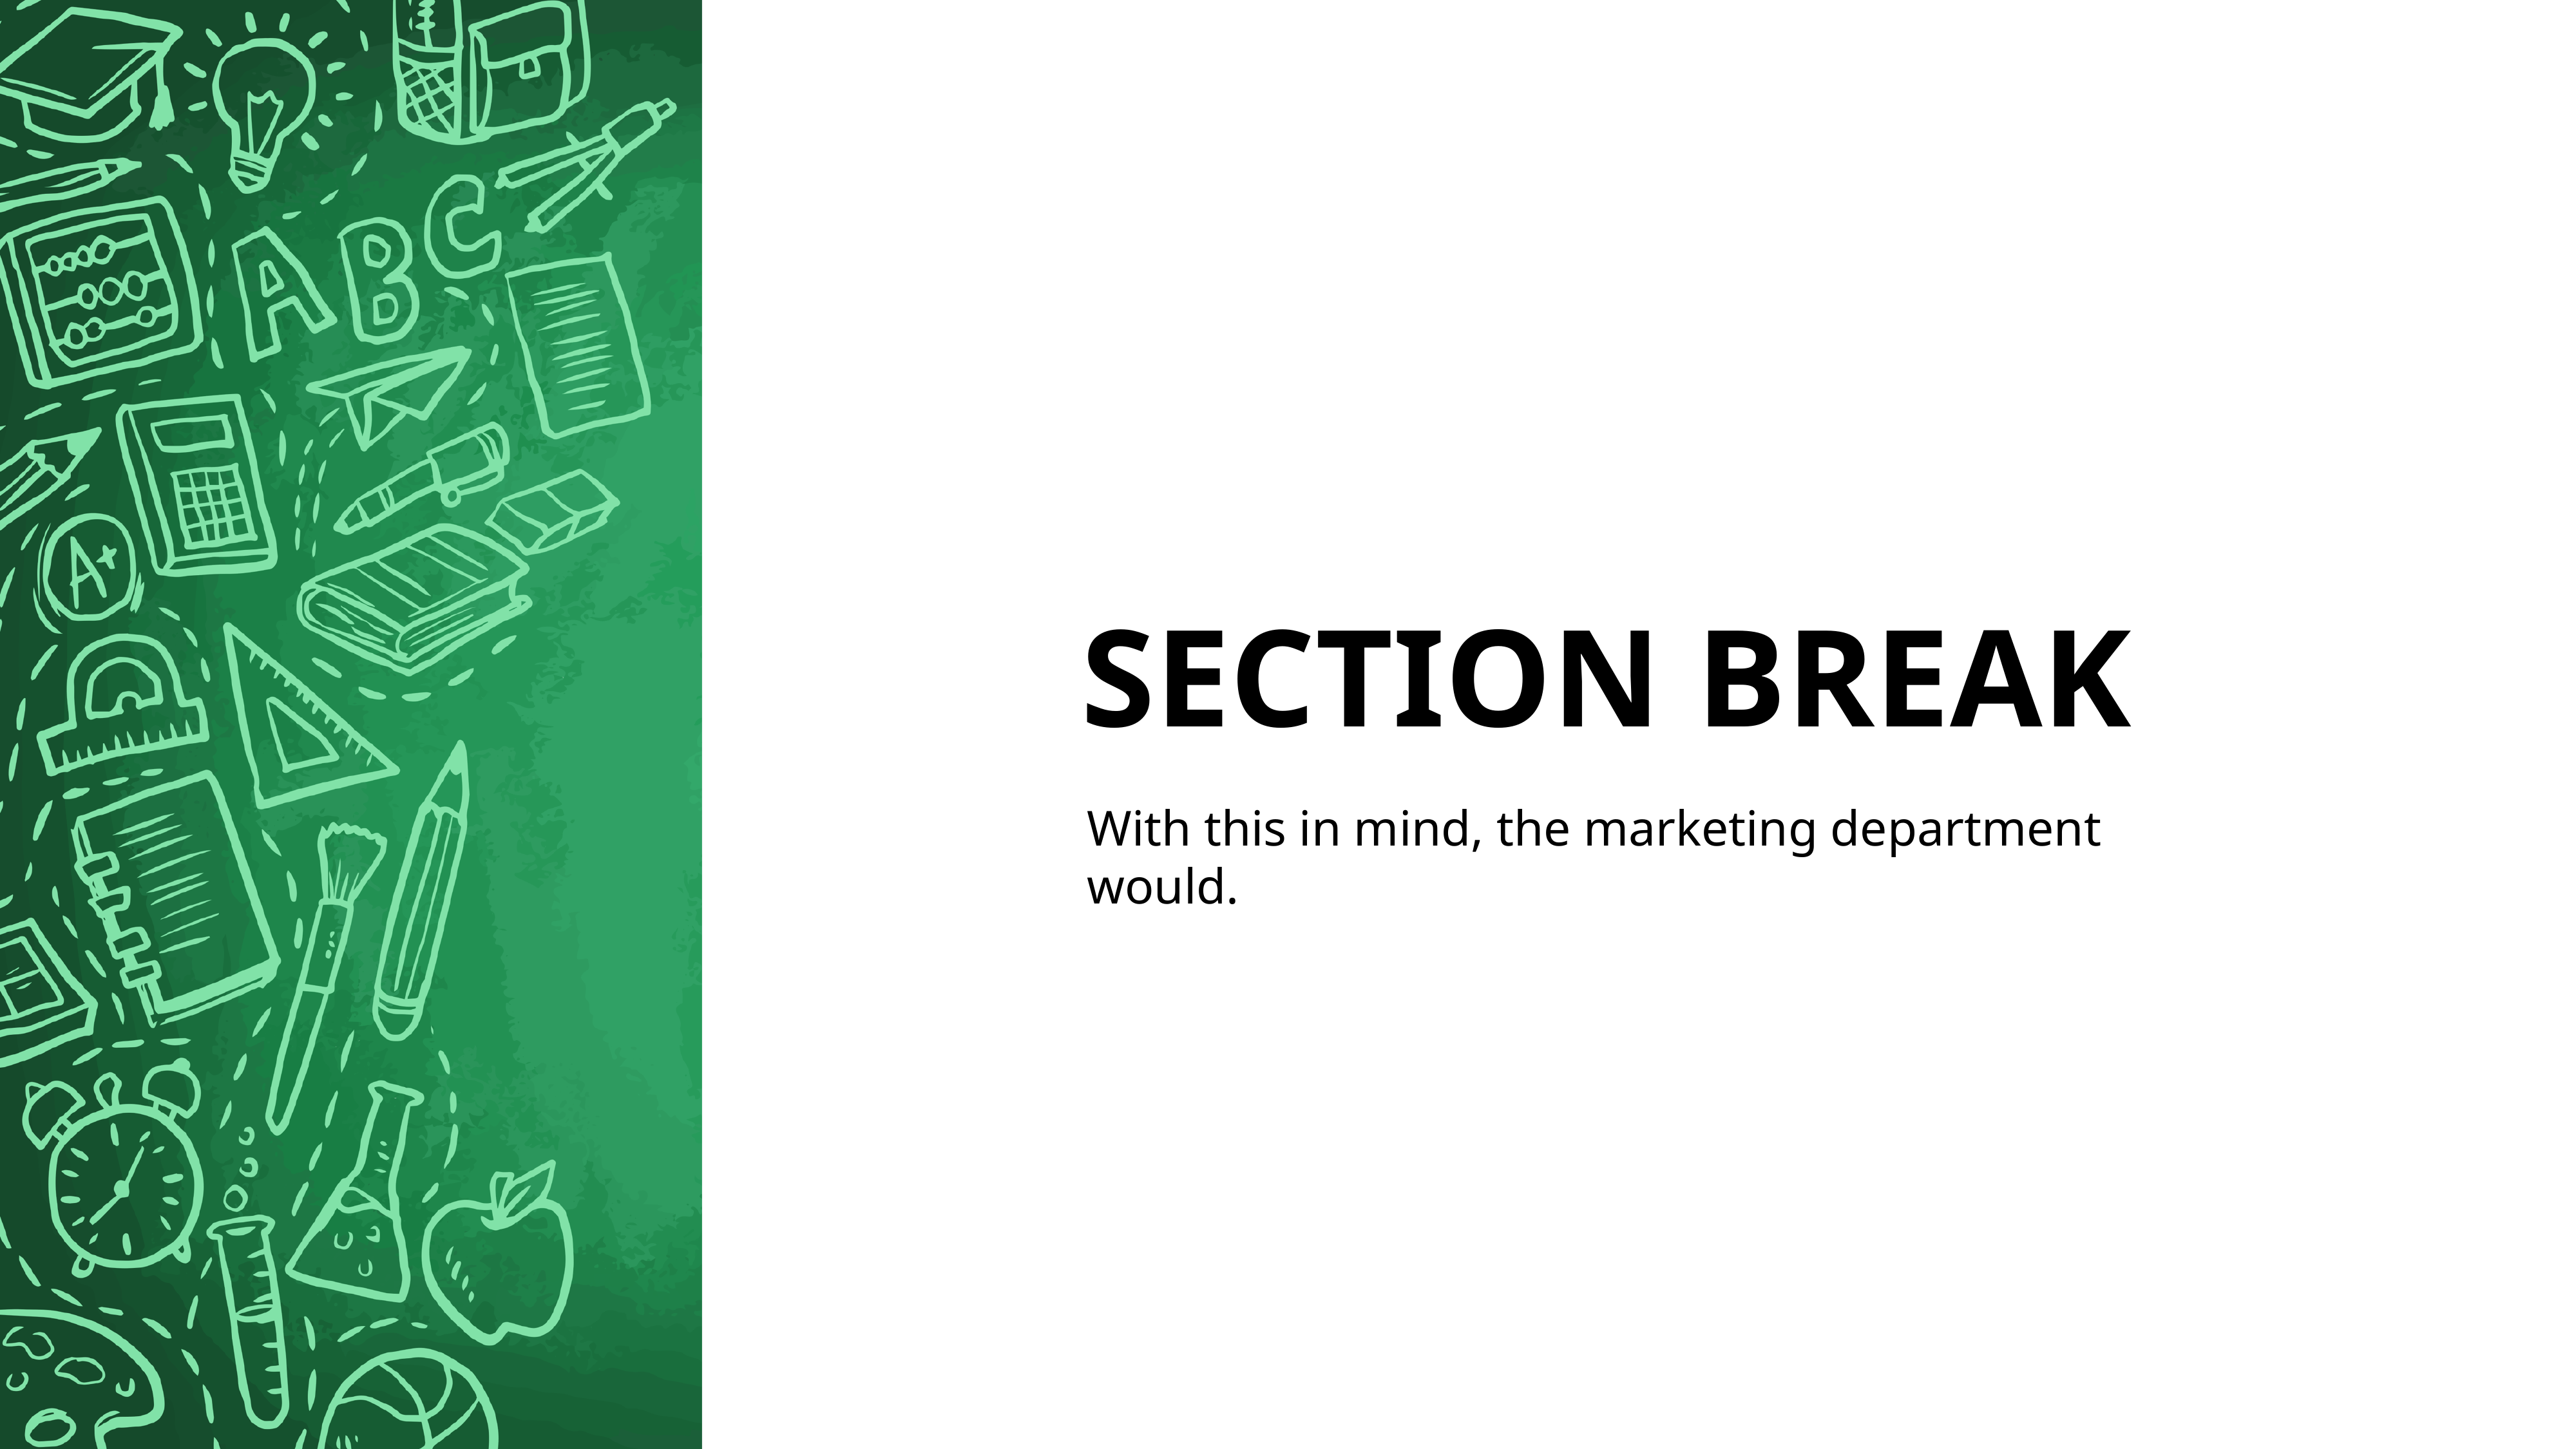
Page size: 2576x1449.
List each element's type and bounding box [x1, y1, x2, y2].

text_box [0, 0, 2576, 1449]
text_box [1071, 588, 2207, 861]
